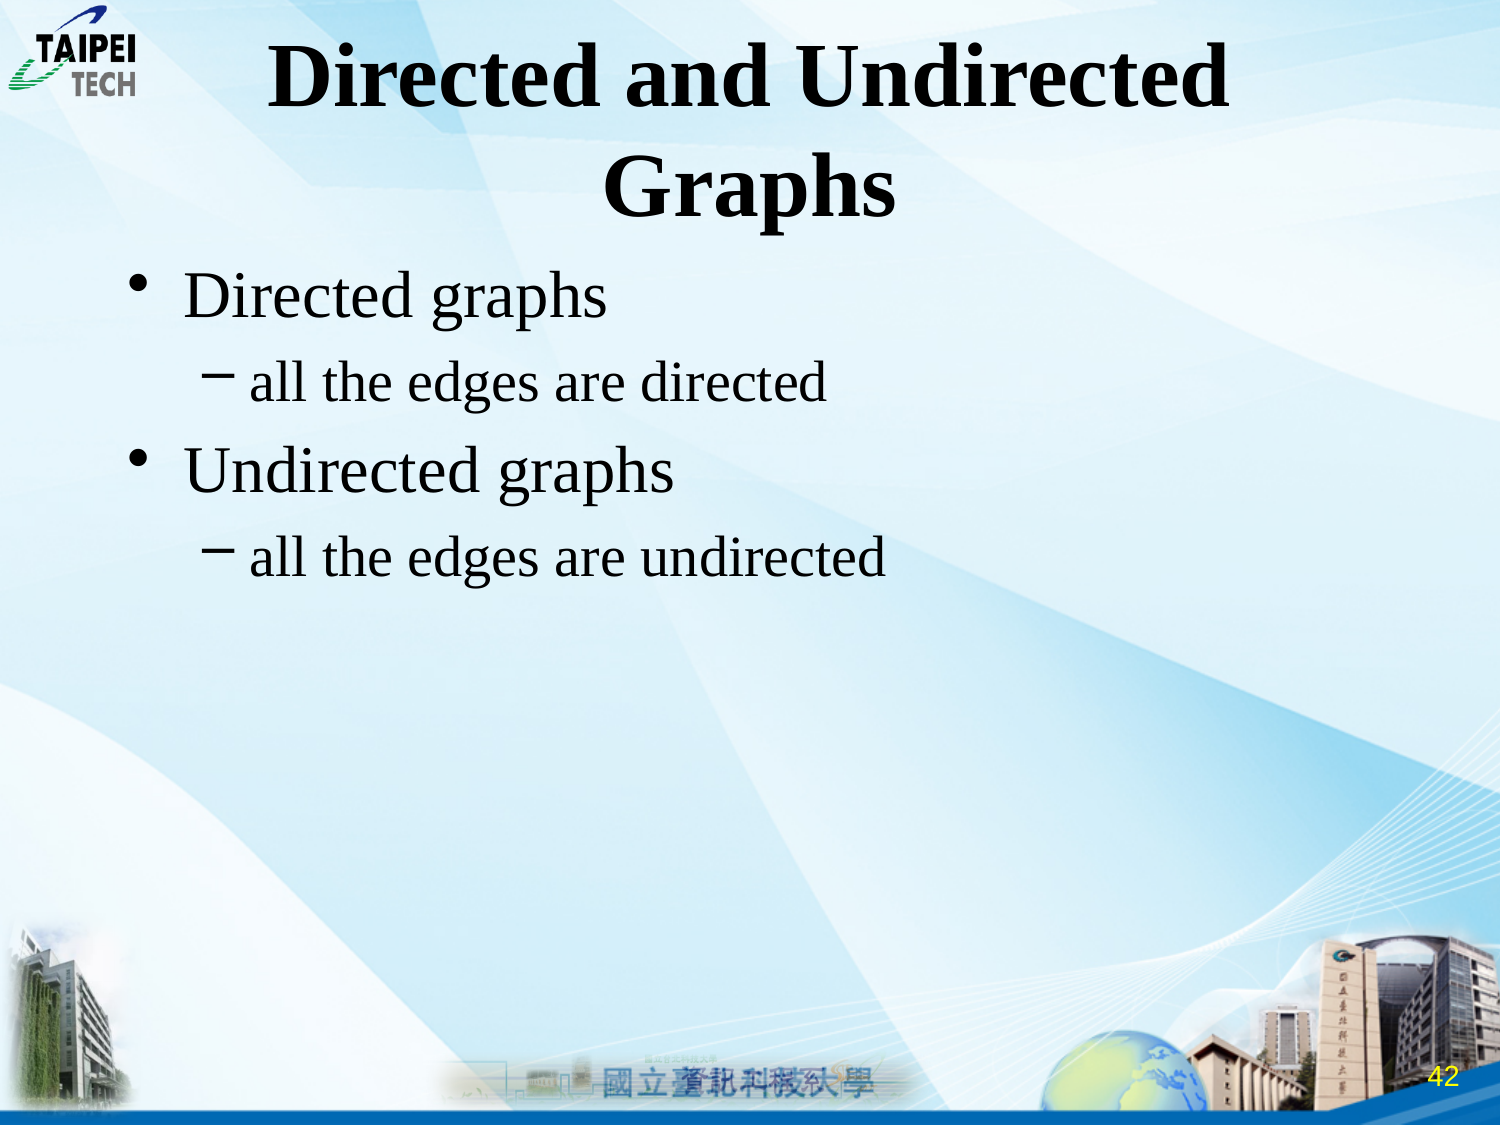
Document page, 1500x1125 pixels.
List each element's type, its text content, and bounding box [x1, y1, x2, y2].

slide_number 41 [1162, 1049, 1476, 1125]
title Directed and Undirected Graphs [111, 30, 1388, 219]
picture [0, 0, 1500, 1125]
list Directed graphs all the edges are directed Undirected graphs all the edges are undirected [112, 243, 1388, 1001]
